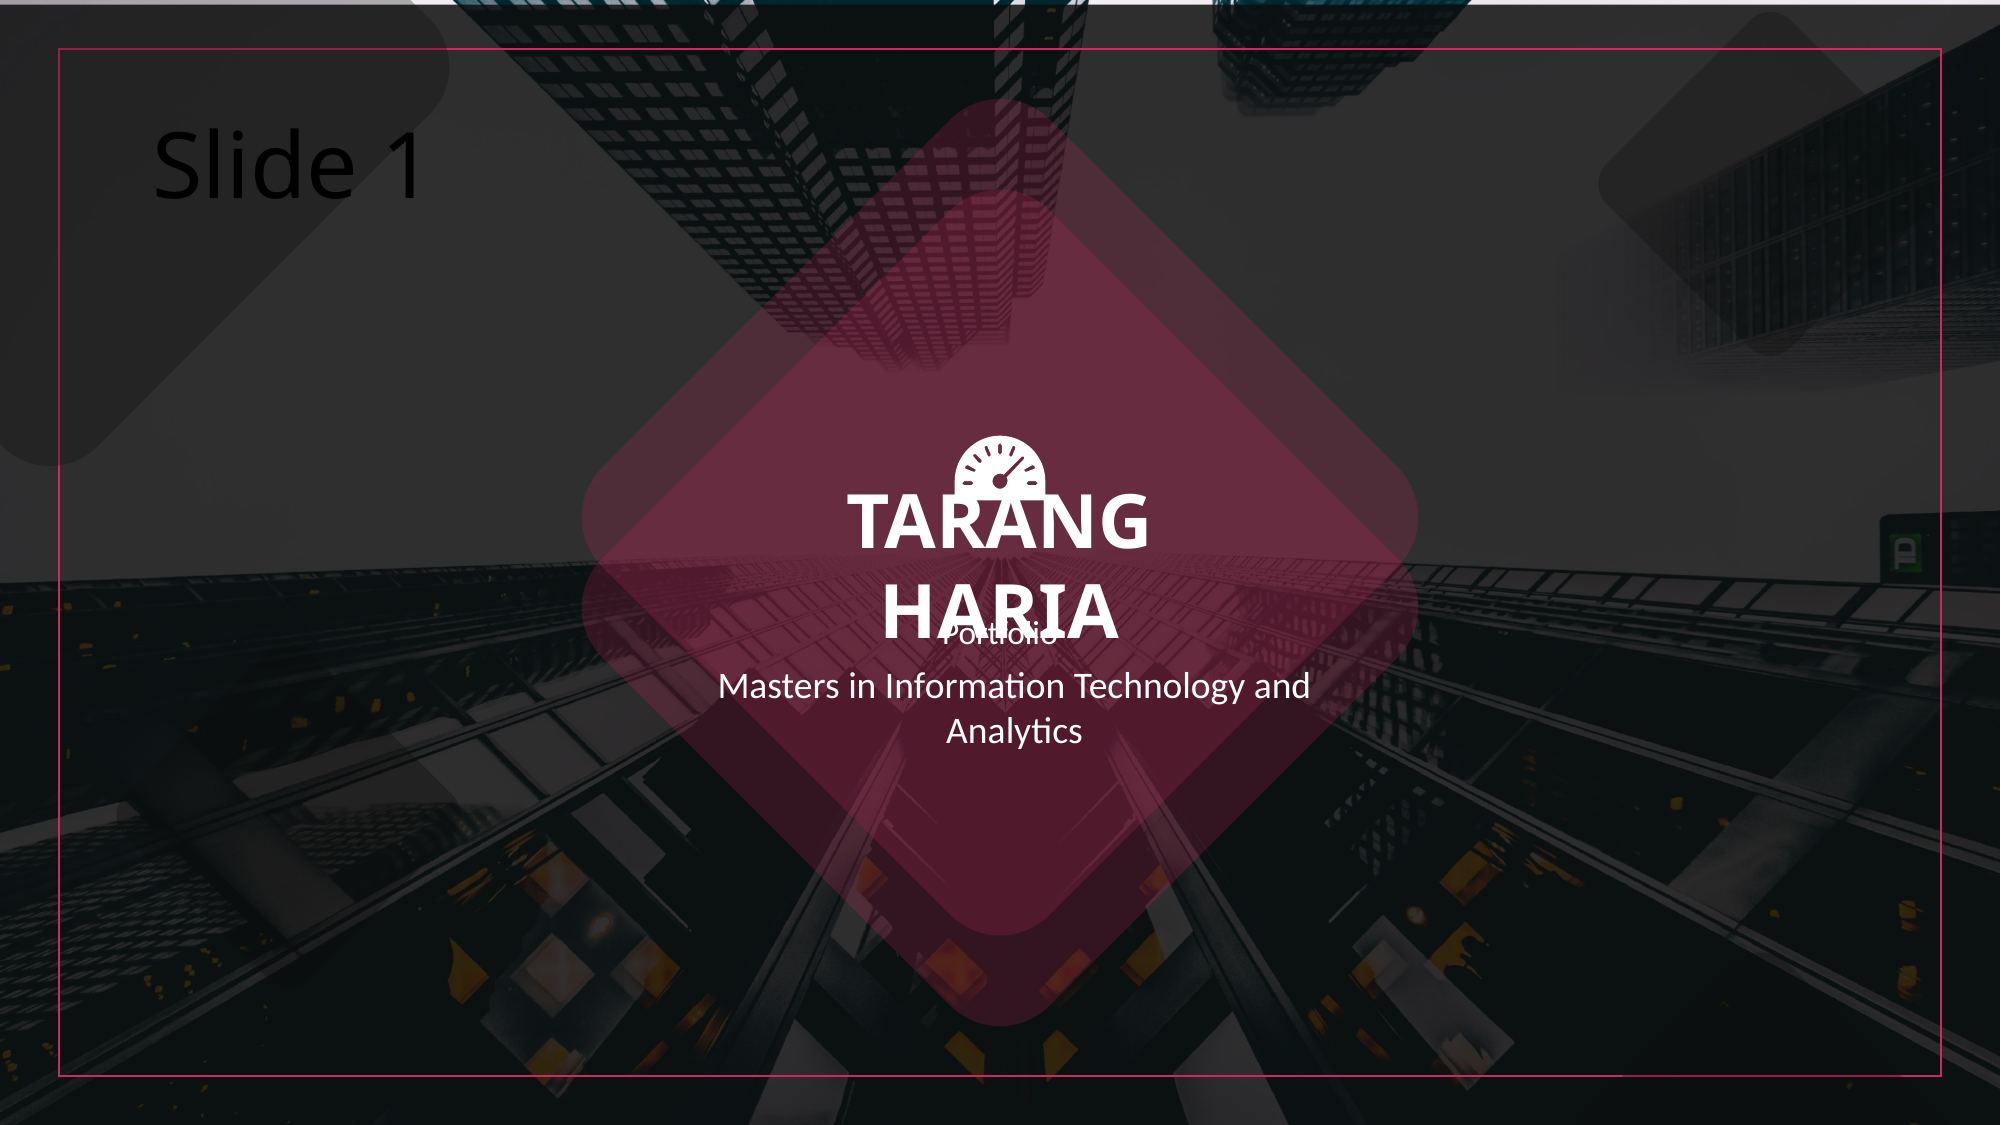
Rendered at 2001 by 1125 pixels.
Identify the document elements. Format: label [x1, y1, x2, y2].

text_box [683, 200, 1317, 925]
picture [0, 0, 2000, 1125]
